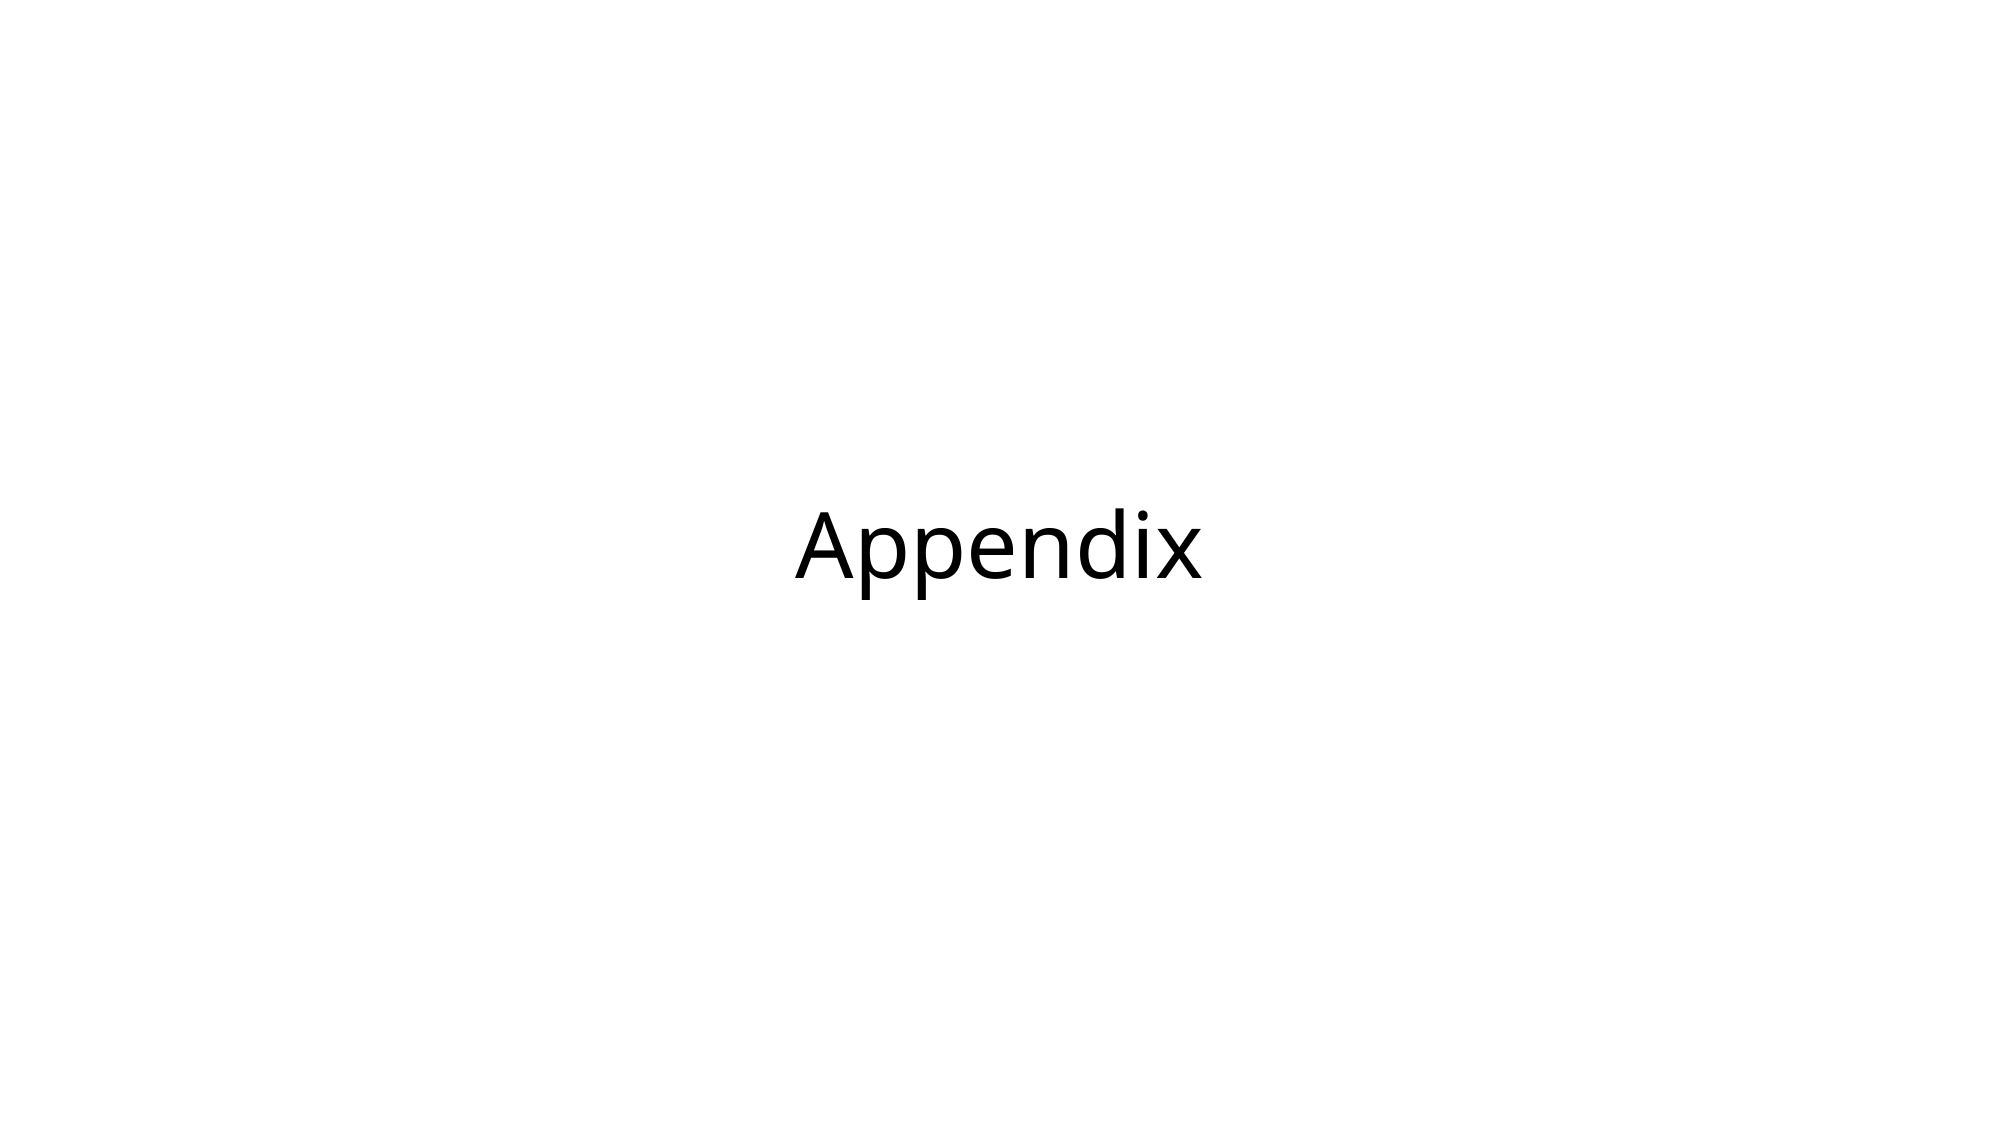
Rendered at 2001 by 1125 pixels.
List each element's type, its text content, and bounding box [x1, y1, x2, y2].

title Appendix [137, 440, 1863, 658]
